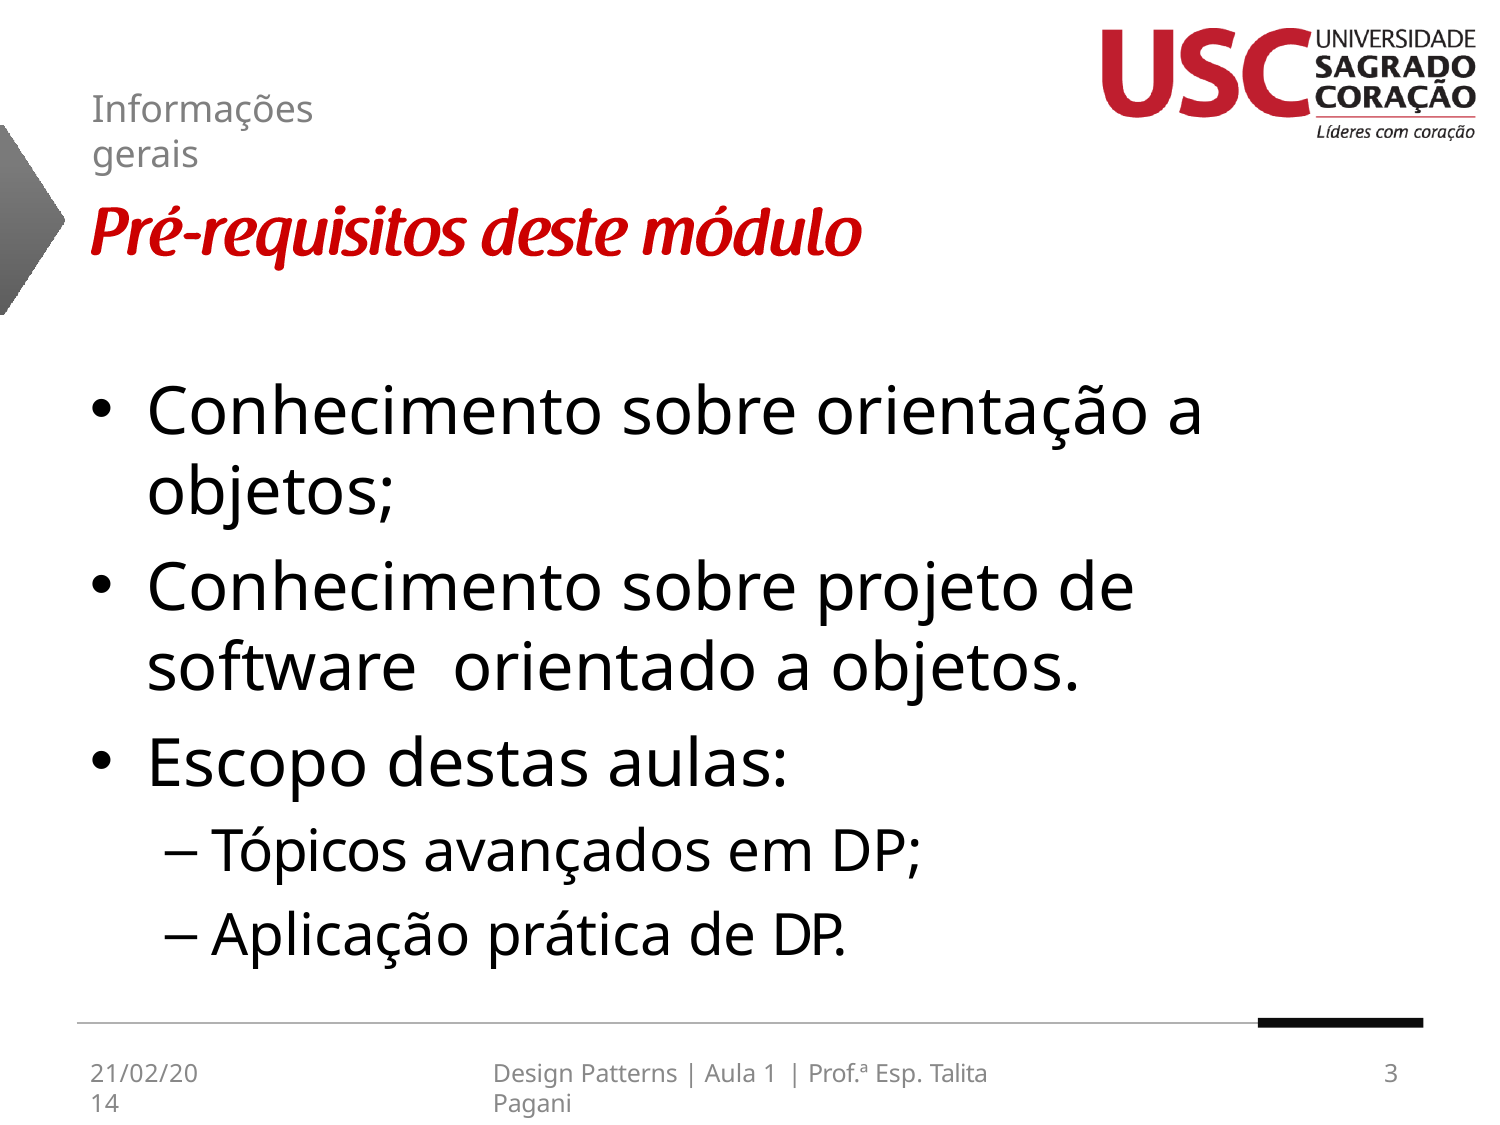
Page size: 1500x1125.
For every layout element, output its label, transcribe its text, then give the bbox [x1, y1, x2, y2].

slide_number 3 [1377, 1053, 1419, 1125]
text_box Conhecimento sobre orientação a objetos; Conhecimento sobre projeto de software orientado a objetos. Escopo destas aulas: Tópicos avançados em DP; Aplicação prática de DP. [87, 349, 1334, 968]
picture [1102, 28, 1476, 141]
text_box Informações gerais [89, 82, 391, 175]
footer Design Patterns | Aula 1 | Prof.ª Esp. Talita Pagani [490, 1053, 997, 1125]
picture [0, 125, 65, 315]
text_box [89, 194, 891, 273]
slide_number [87, 1053, 214, 1125]
